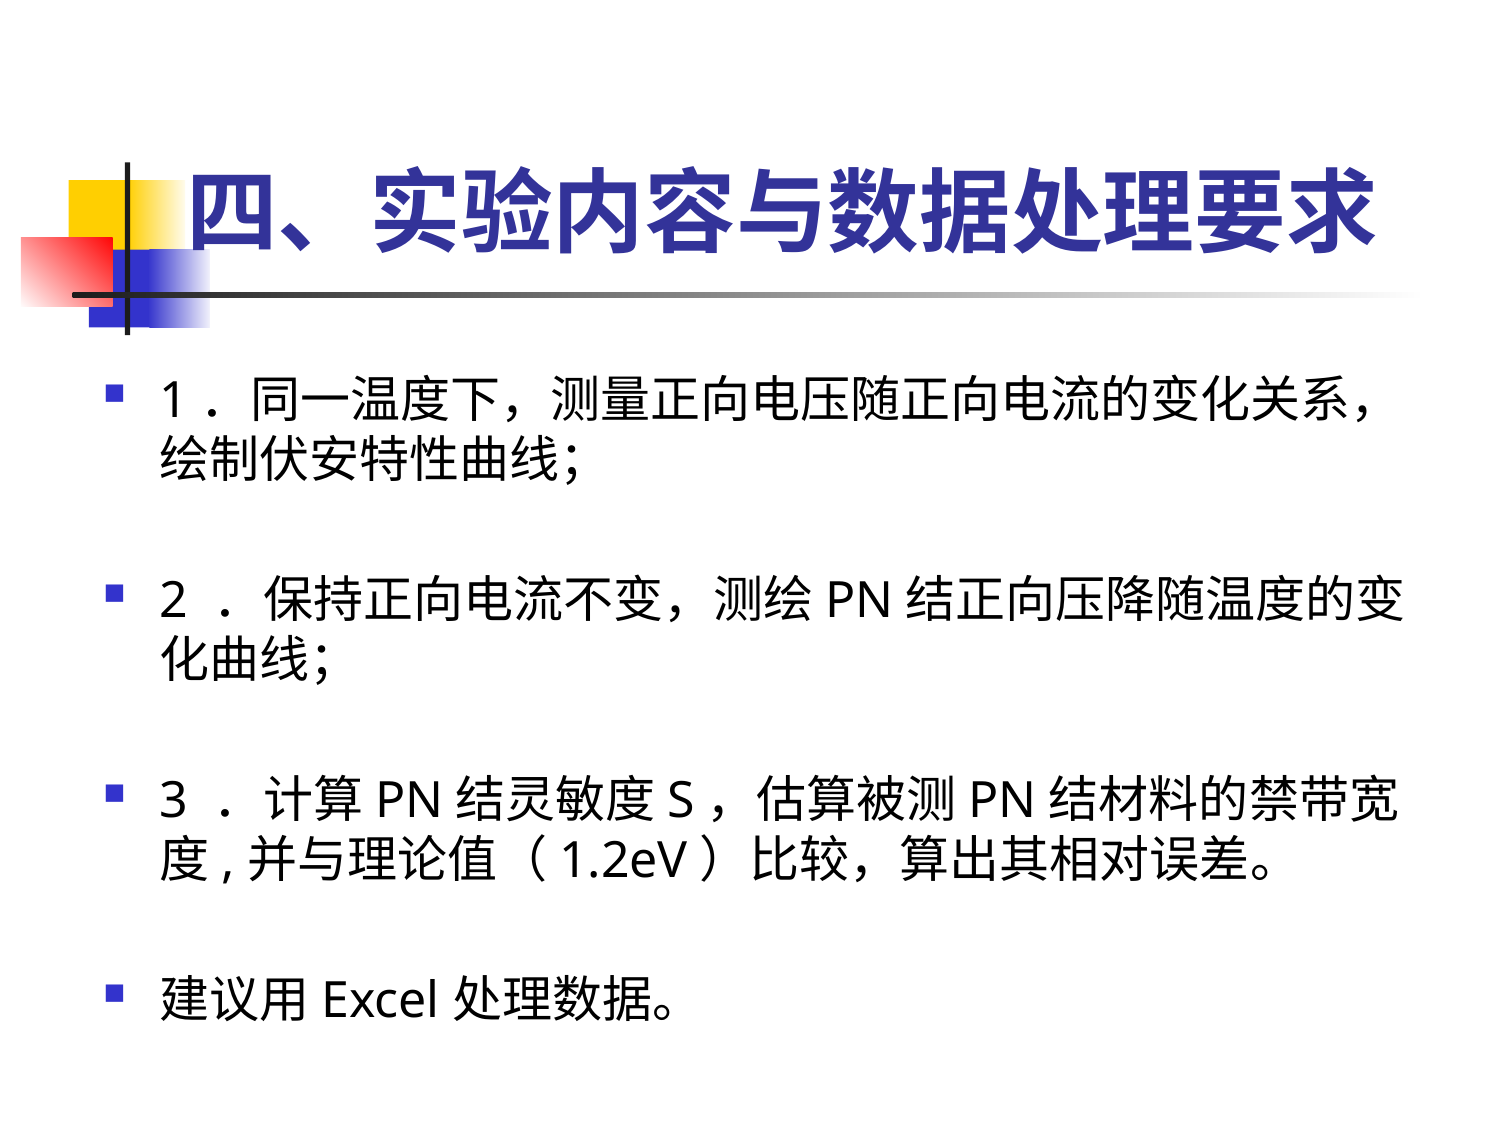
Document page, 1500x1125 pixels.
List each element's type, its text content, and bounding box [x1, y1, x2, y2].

text_box 1．同一温度下，测量正向电压随正向电流的变化关系，绘制伏安特性曲线； 2 ．保持正向电流不变，测绘PN结正向压降随温度的变化曲线； 3 ．计算PN结灵敏度S，估算被测PN结材料的禁带宽度,并与理论值（1.2eV）比较，算出其相对误差。 建议用Excel处理数据。 [88, 360, 1441, 1035]
title 四、实验内容与数据处理要求 [170, 30, 1450, 272]
